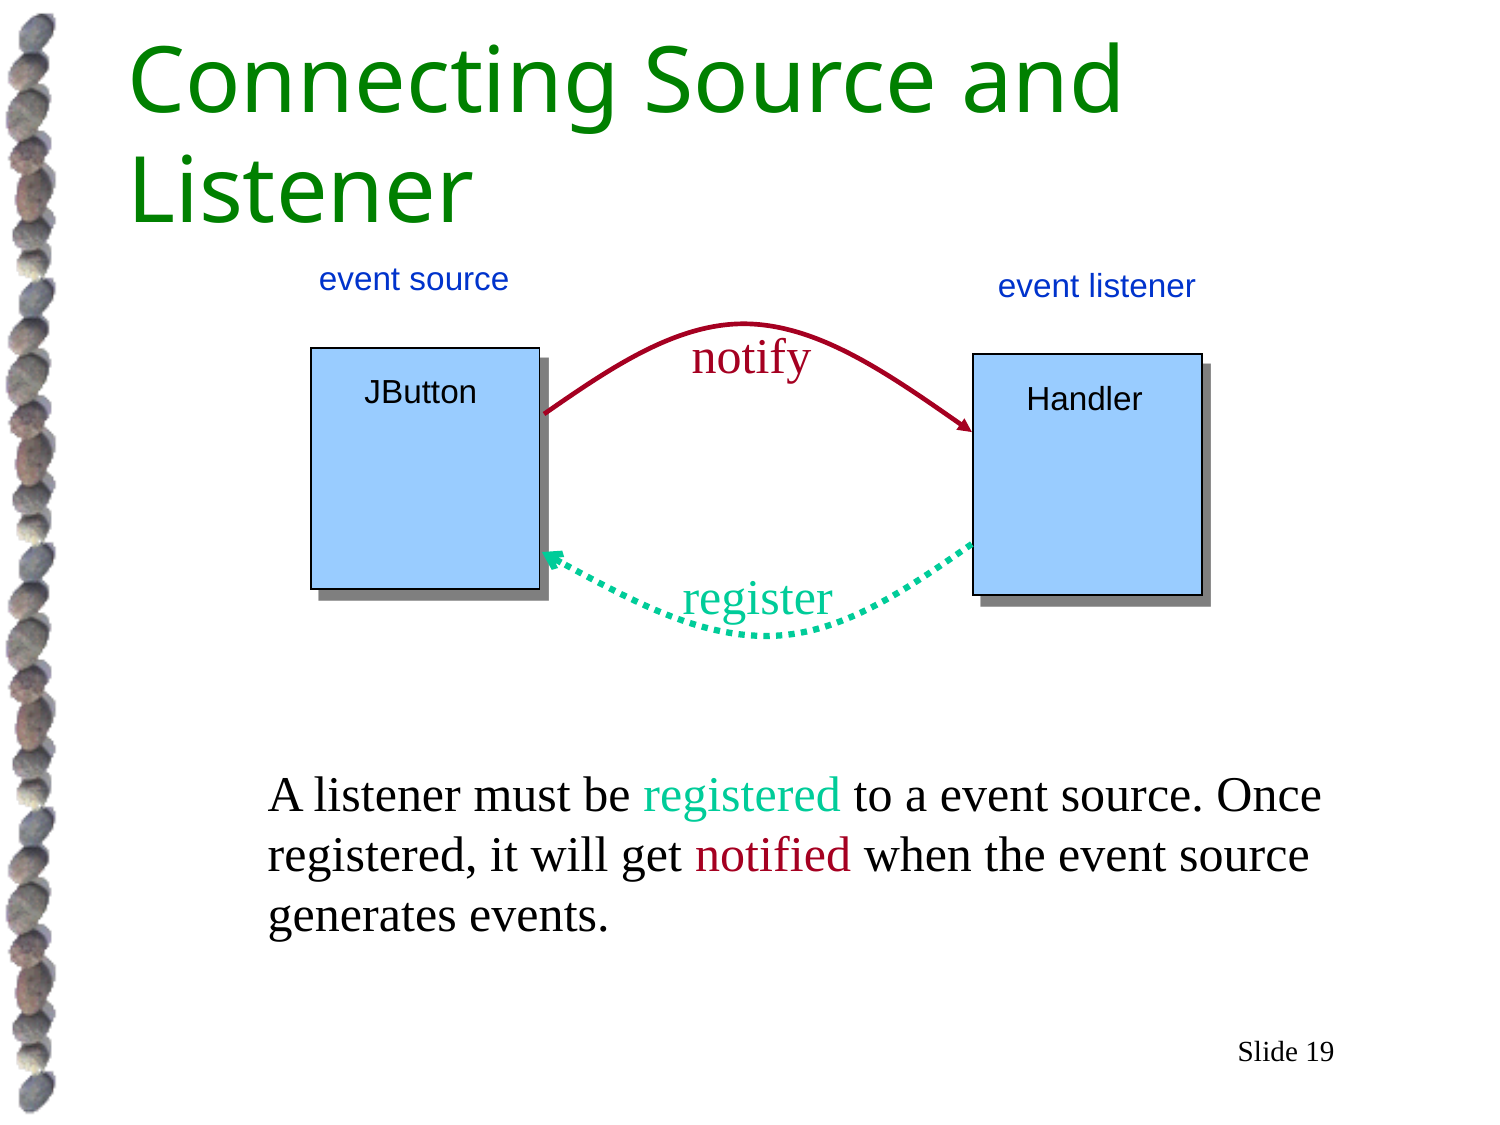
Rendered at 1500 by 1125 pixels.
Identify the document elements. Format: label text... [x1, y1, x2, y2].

title Connecting Source and Listener [112, 75, 1388, 188]
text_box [541, 543, 973, 638]
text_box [302, 347, 540, 590]
text_box event listener [983, 256, 1248, 312]
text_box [543, 316, 973, 433]
slide_number Slide 19 [1037, 1024, 1351, 1101]
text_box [964, 353, 1202, 596]
text_box event source [304, 249, 569, 305]
picture [0, 0, 65, 1125]
text_box A listener must be registered to a event source. Once registered, it will get notified when the event source generates events. [252, 753, 1350, 949]
